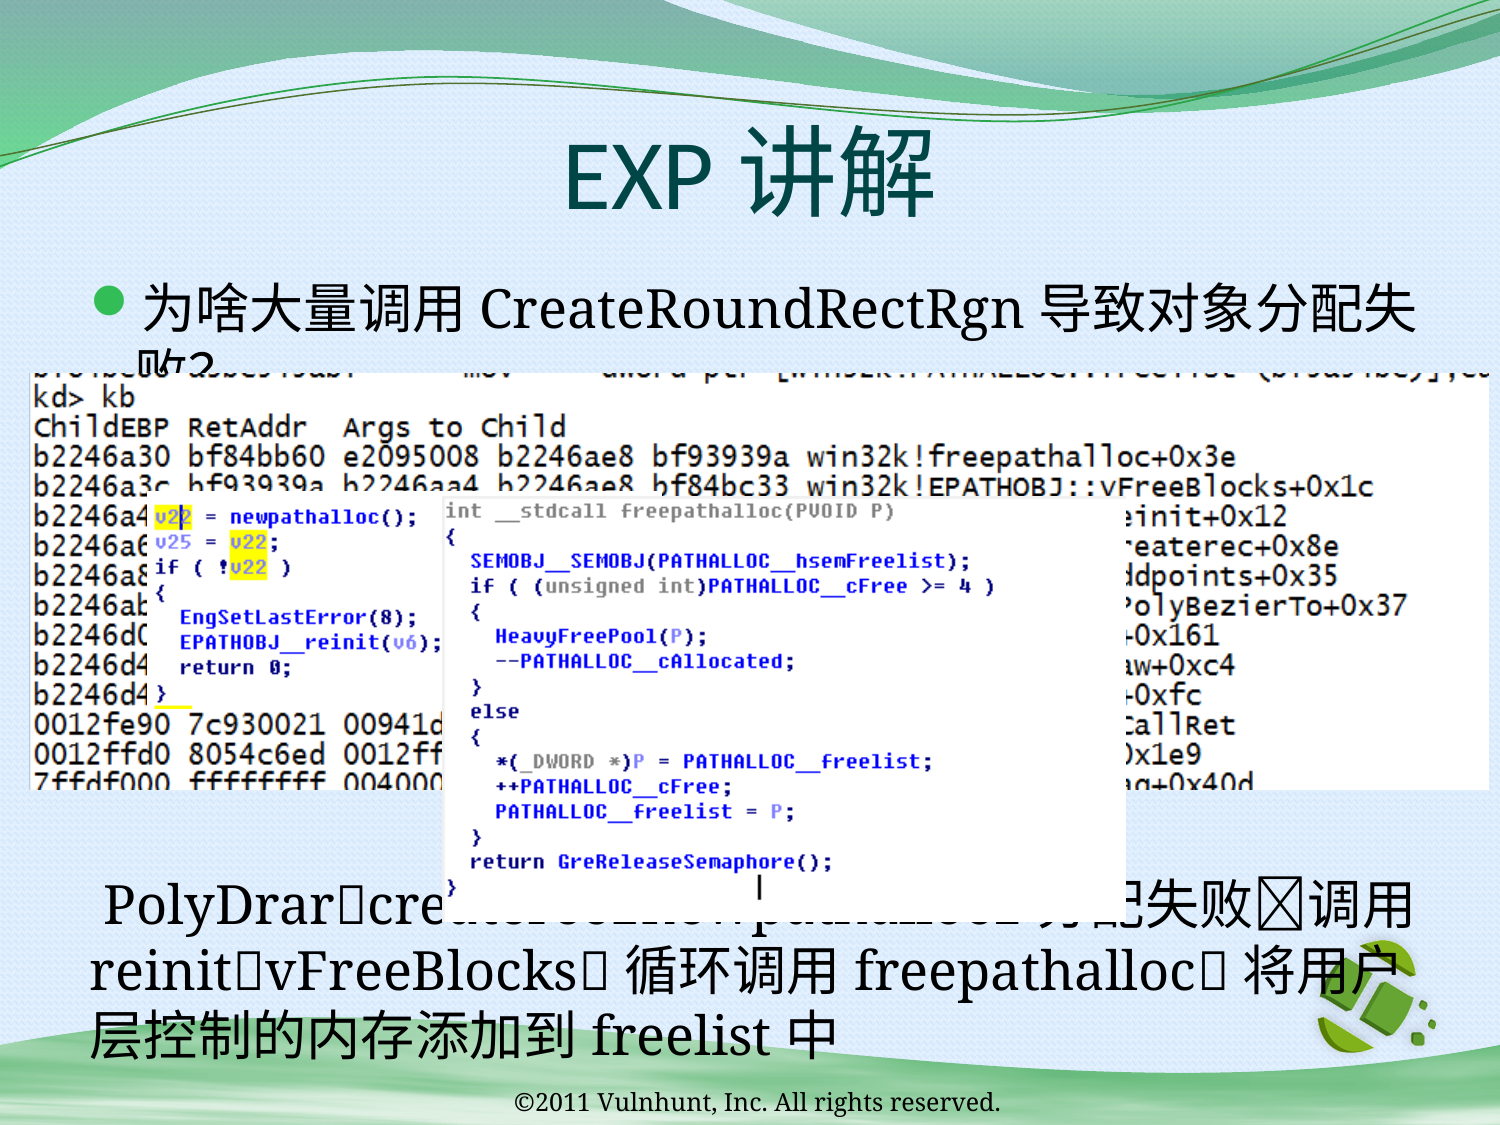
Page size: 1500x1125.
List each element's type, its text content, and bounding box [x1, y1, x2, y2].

title EXP讲解 [75, 101, 1425, 230]
list 为啥大量调用CreateRoundRectRgn导致对象分配失败？ PolyDrarcreaterecnewpathalloc分配失败调用reinitvFreeBlocks循环调用freepathalloc将用户层控制的内存添加到freelist中 [75, 804, 1447, 1094]
list 为啥大量调用CreateRoundRectRgn导致对象分配失败？ PolyDrarcreaterecnewpathalloc分配失败调用reinitvFreeBlocks循环调用freepathalloc将用户层控制的内存添加到freelist中 [75, 267, 1447, 372]
picture [29, 373, 1489, 922]
title 引用/感谢 [75, 800, 1447, 934]
